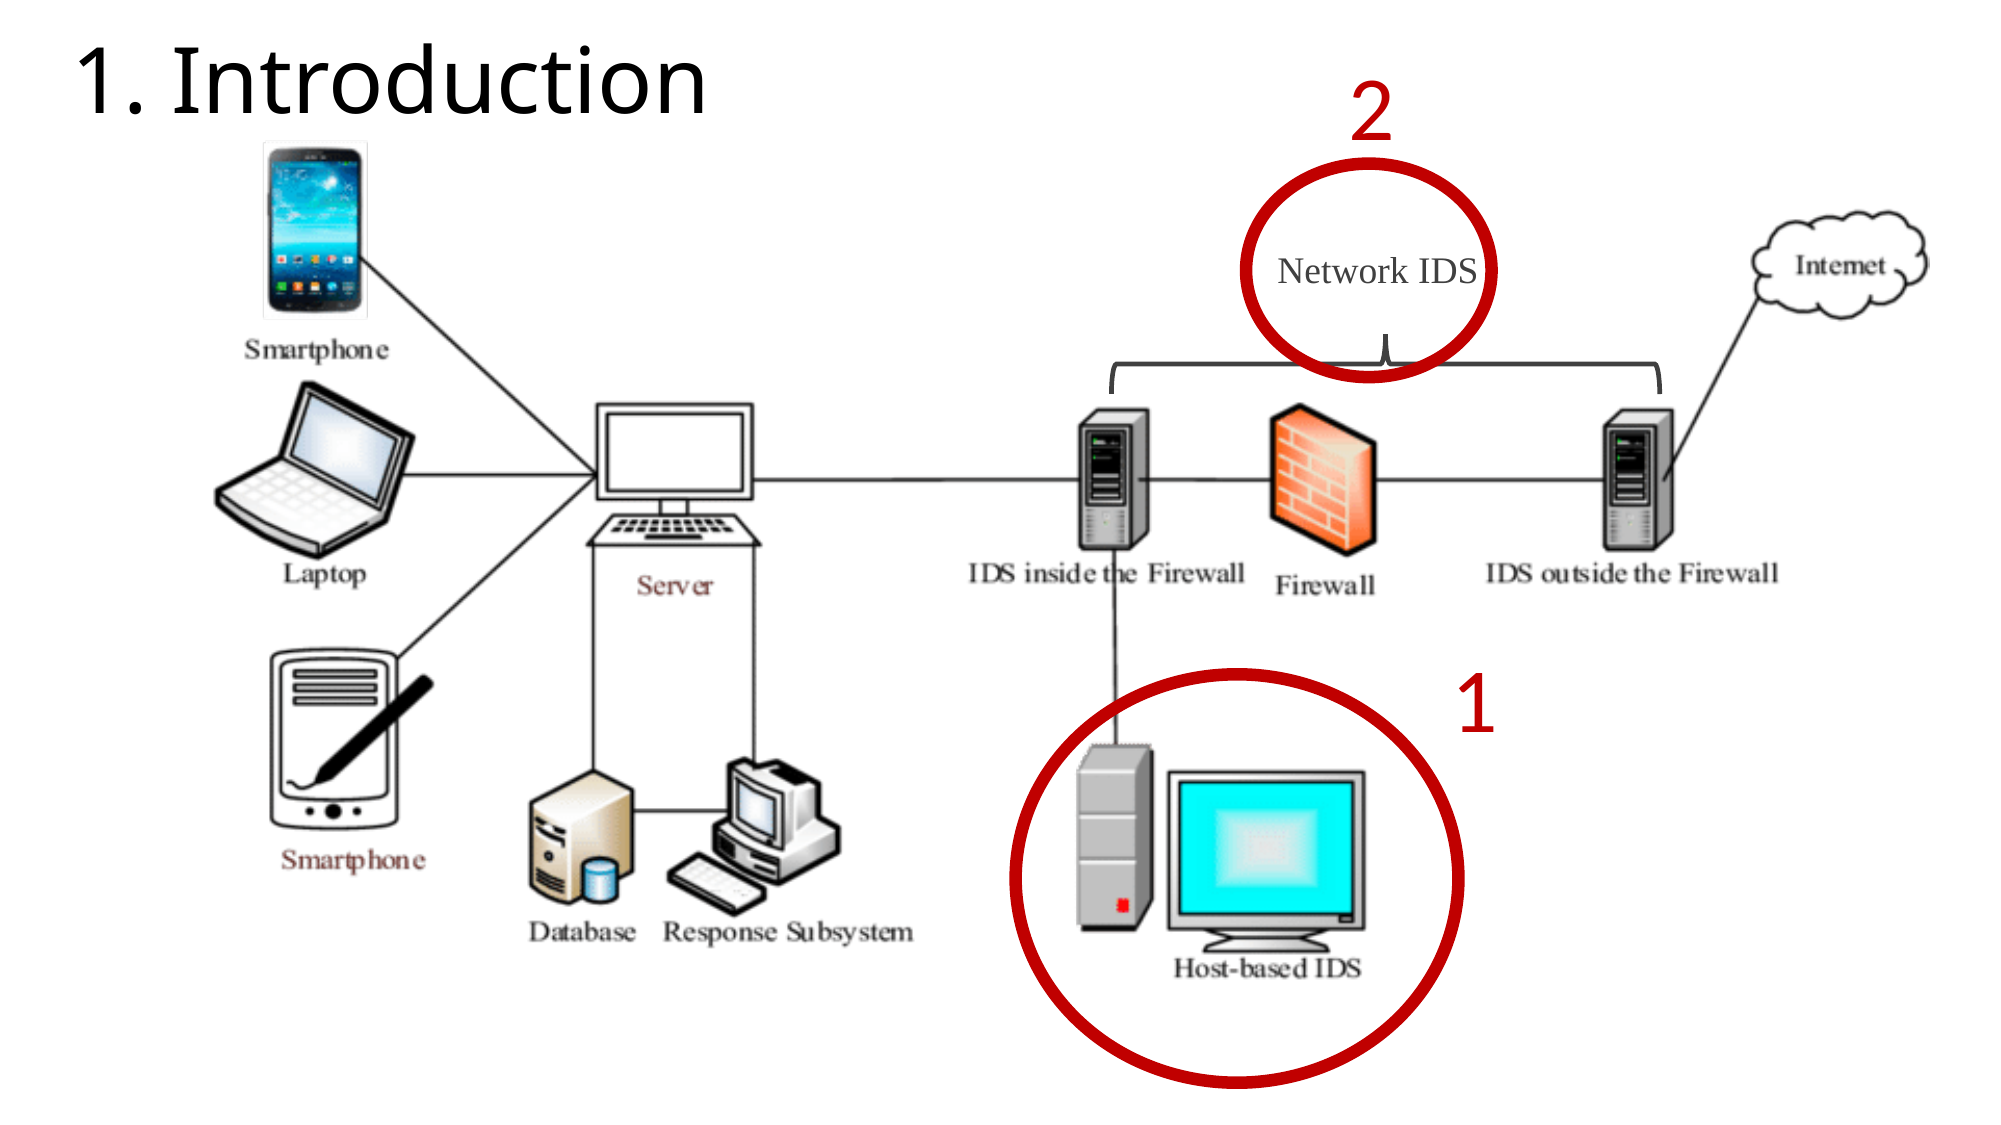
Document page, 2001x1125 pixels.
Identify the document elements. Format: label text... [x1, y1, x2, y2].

text_box [1048, 986, 1426, 1083]
text_box 1. Introduction [55, 12, 1150, 155]
text_box 2 [1334, 41, 1437, 139]
picture [162, 139, 1930, 986]
